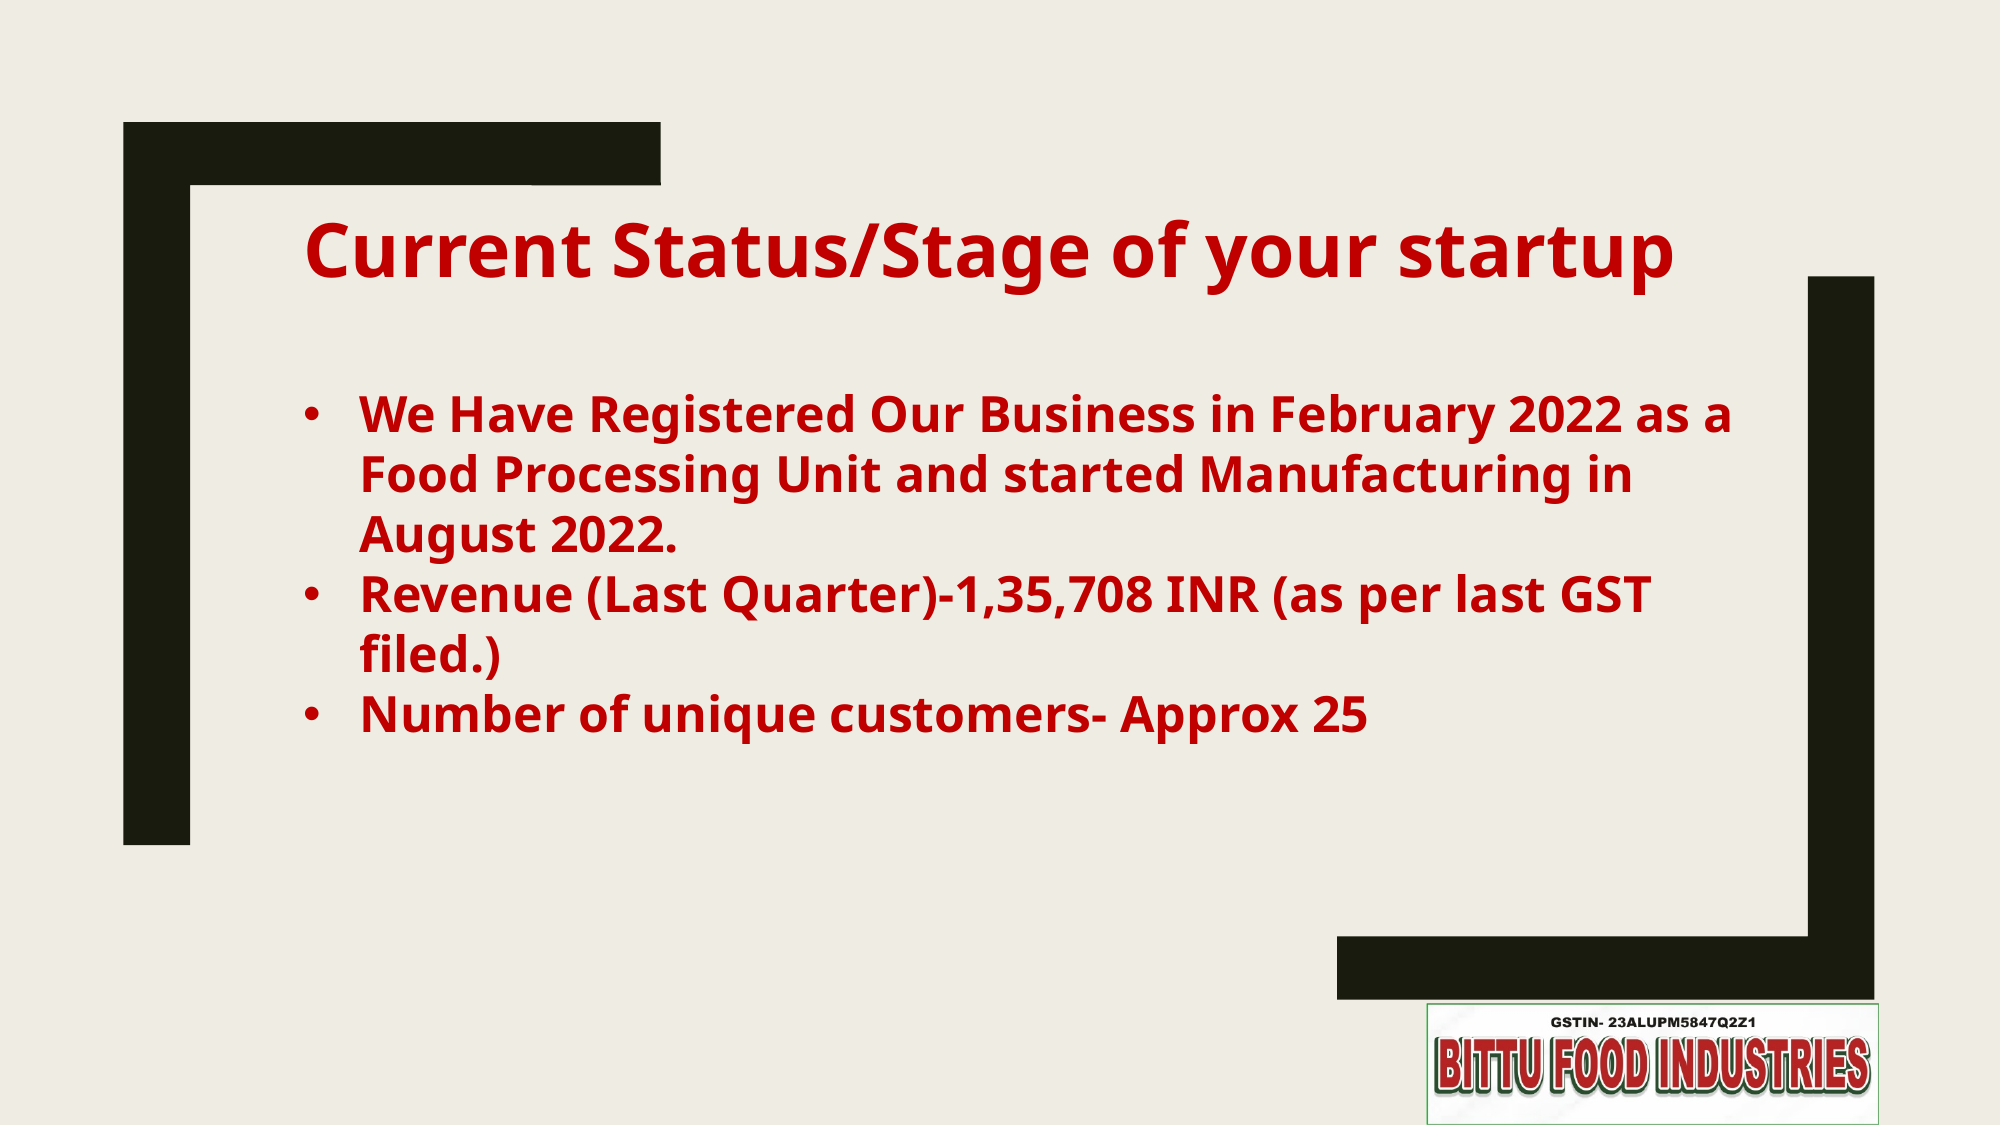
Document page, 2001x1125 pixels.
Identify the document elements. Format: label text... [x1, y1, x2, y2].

picture [1426, 1003, 1879, 1125]
text_box Current Status/Stage of your startup We Have Registered Our Business in February 2022 as a Food Processing Unit and started Manufacturing in August 2022. Revenue (Last Quarter)-1,35,708 INR (as per last GST filed.) Number of unique customers- Approx 25 [288, 195, 1750, 811]
